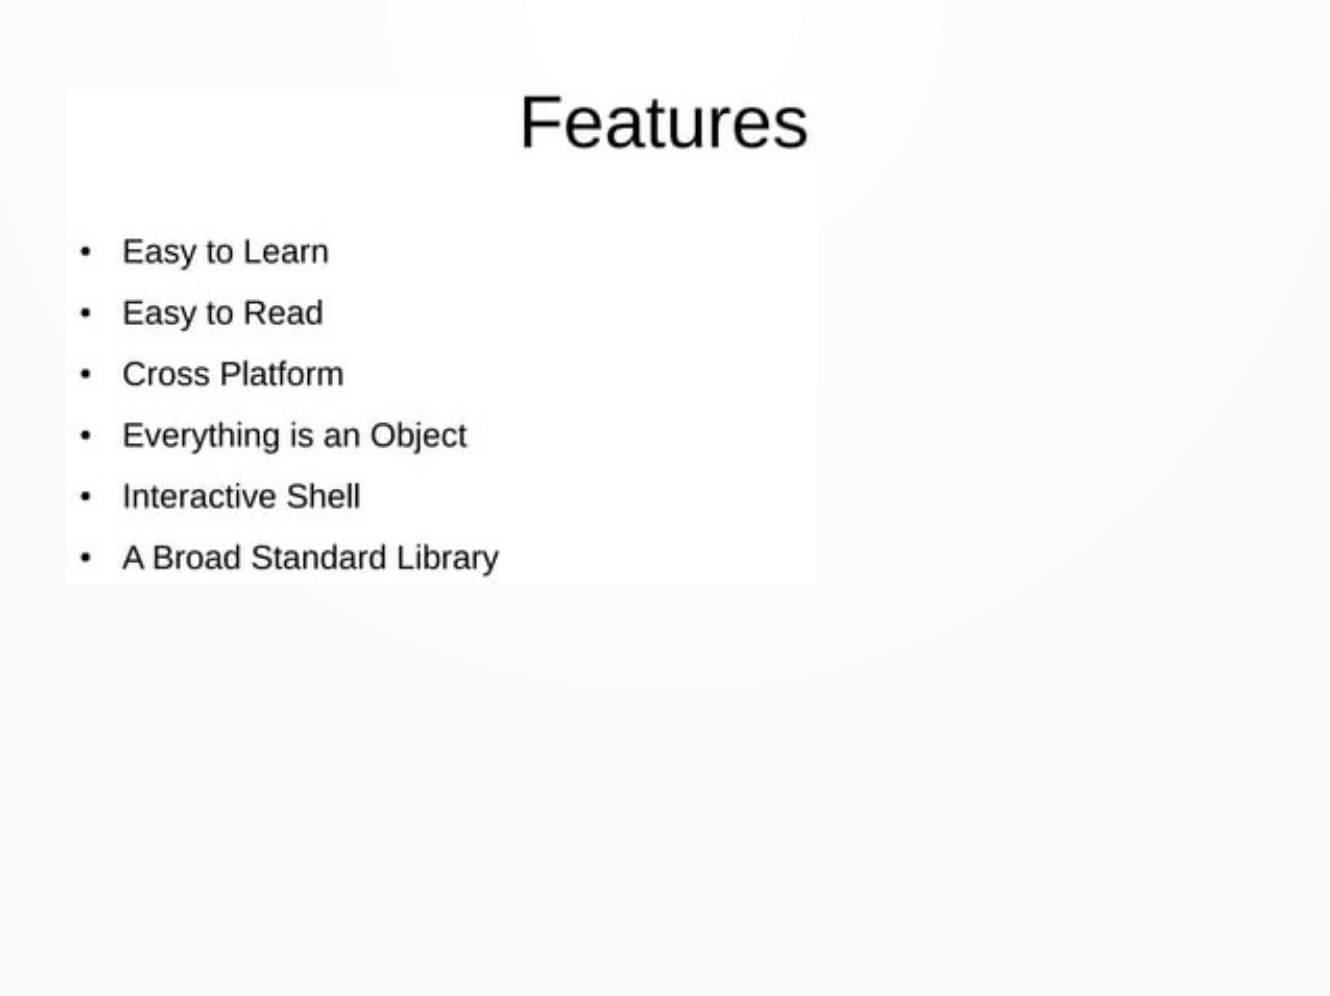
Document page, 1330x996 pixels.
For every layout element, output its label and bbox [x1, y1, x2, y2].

picture [66, 89, 817, 584]
